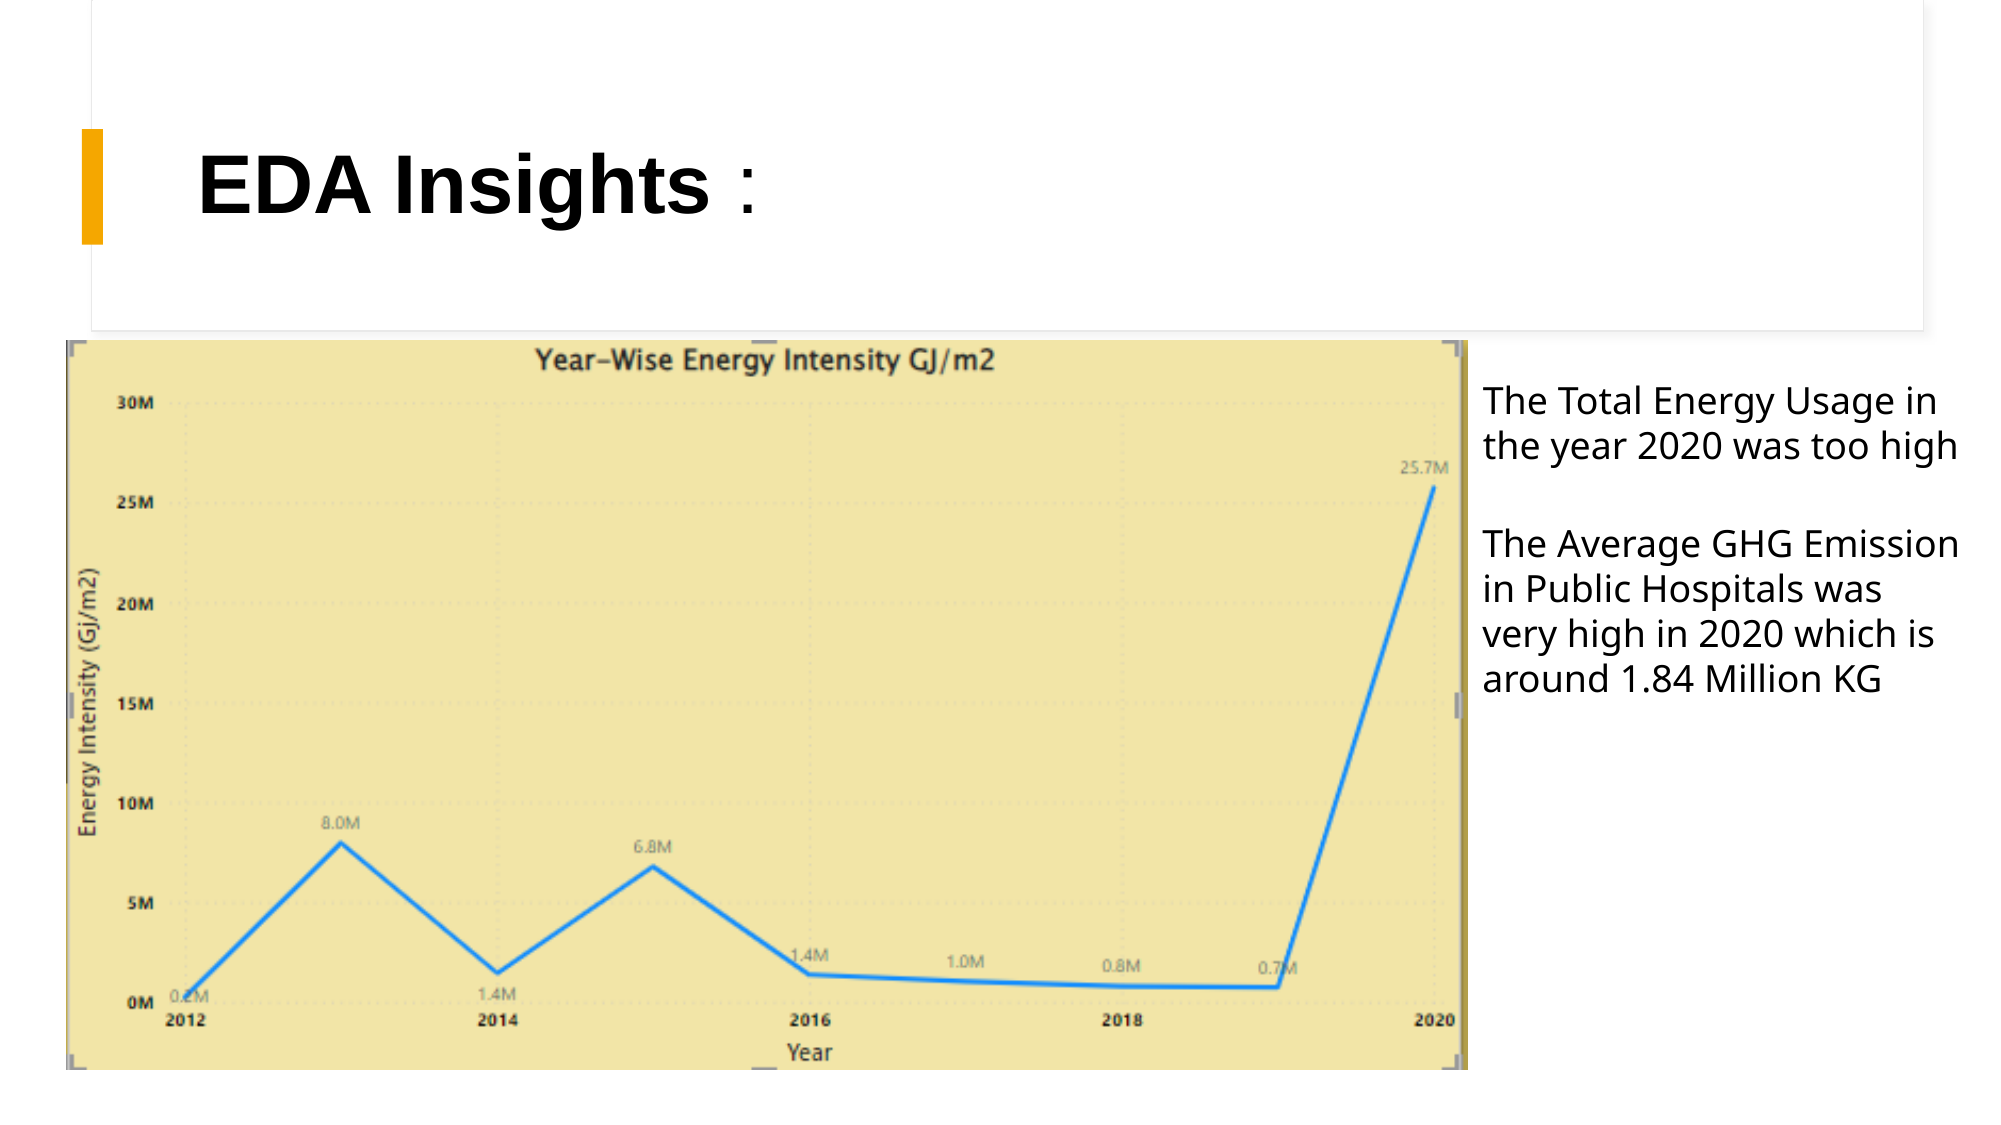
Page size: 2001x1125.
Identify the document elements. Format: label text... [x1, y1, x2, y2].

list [66, 340, 1468, 1070]
text_box The Total Energy Usage in the year 2020 was too high [1468, 369, 2000, 475]
title EDA Insights : [183, 90, 1851, 284]
text_box The Average GHG Emission in Public Hospitals was very high in 2020 which is around 1.84 Million KG [1468, 512, 1981, 708]
